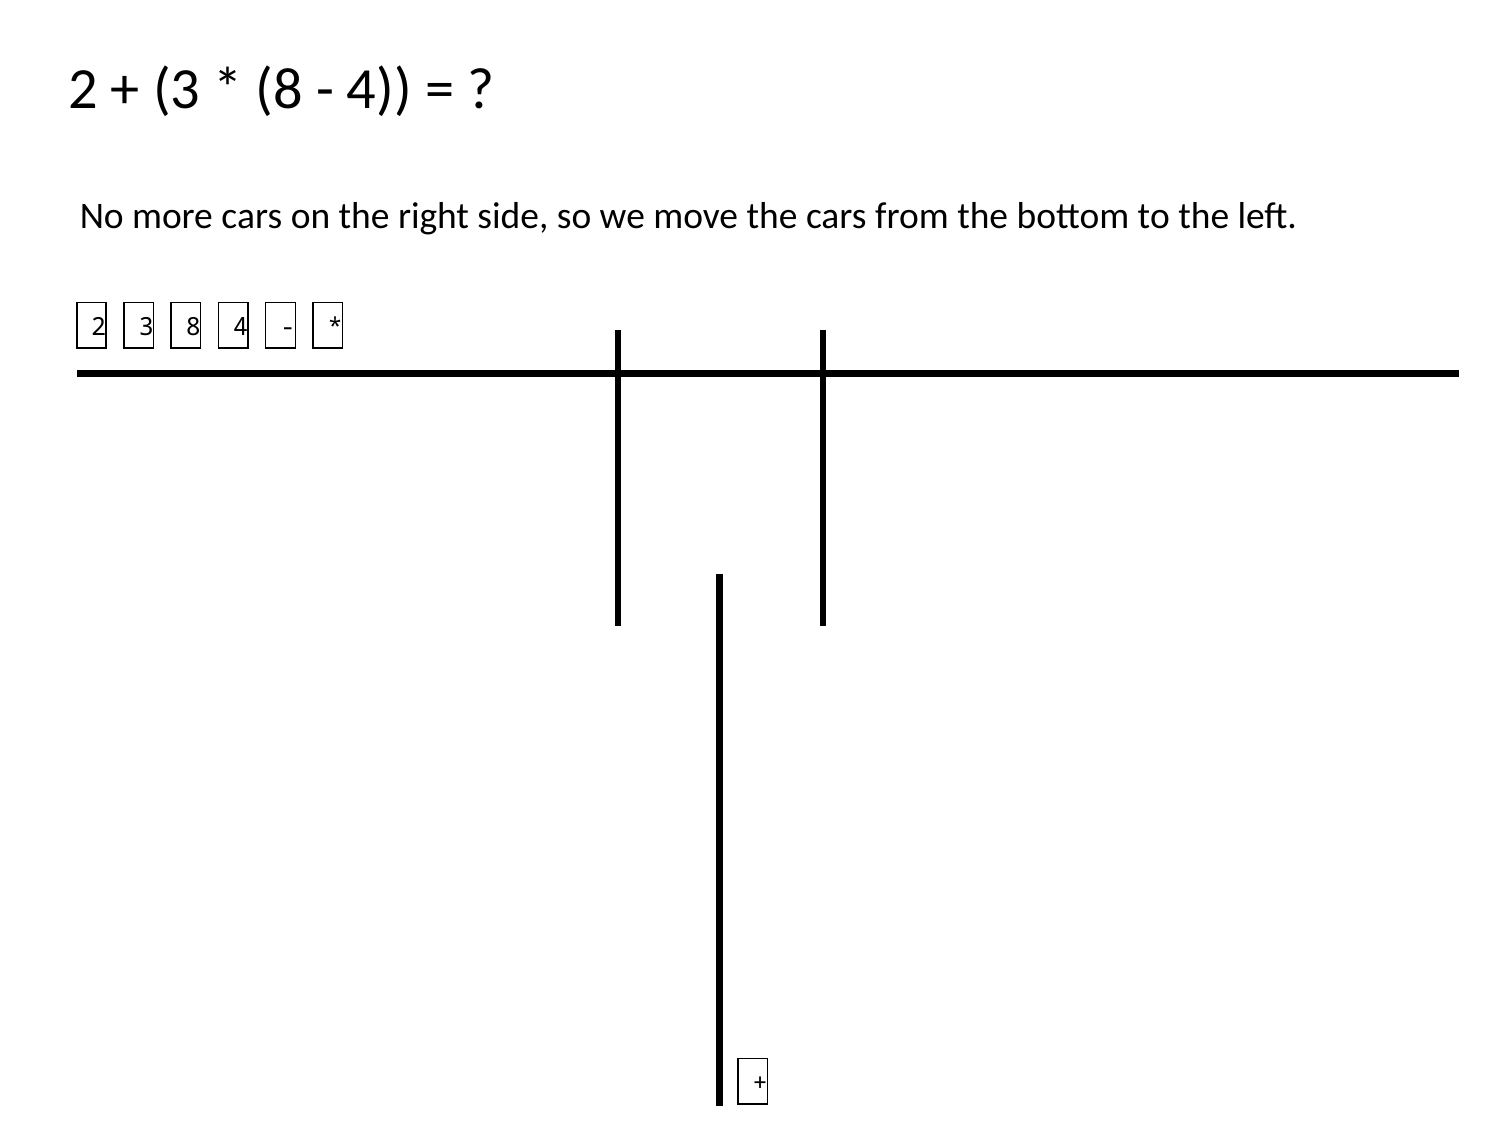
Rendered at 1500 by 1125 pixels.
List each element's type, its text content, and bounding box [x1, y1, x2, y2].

text_box * [312, 302, 343, 349]
text_box 2 + (3 * (8 - 4)) = ? [53, 42, 1057, 129]
text_box 3 [123, 302, 154, 349]
text_box No more cars on the right side, so we move the cars from the bottom to the left. [64, 183, 1471, 244]
text_box - [265, 302, 296, 349]
text_box 2 [76, 302, 107, 349]
text_box 4 [218, 302, 249, 349]
text_box 8 [171, 302, 201, 349]
text_box + [738, 1058, 768, 1105]
